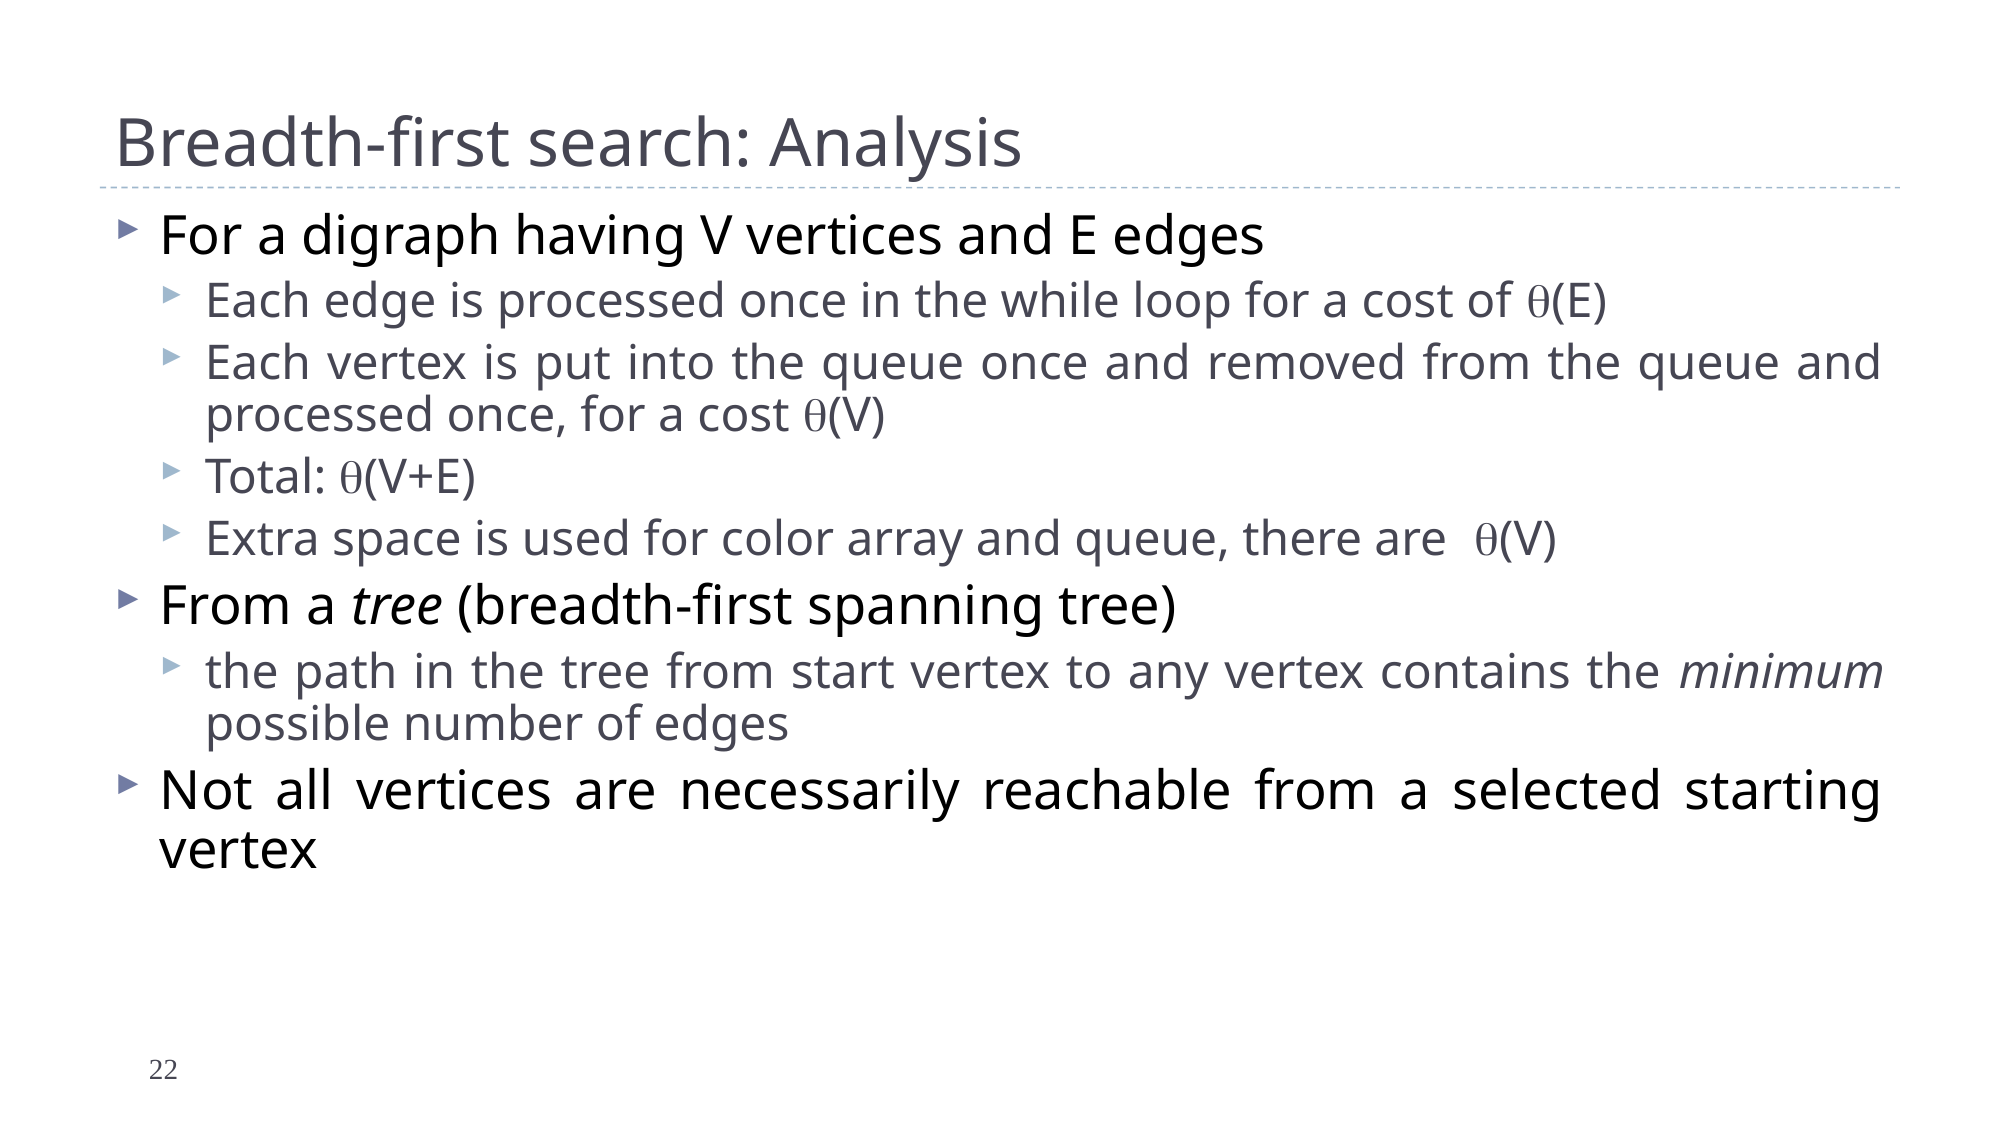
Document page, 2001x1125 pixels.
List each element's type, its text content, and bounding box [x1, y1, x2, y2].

slide_number 22 [133, 1042, 568, 1103]
title Breadth-first search: Analysis [99, 24, 1900, 188]
list For a digraph having V vertices and E edges Each edge is processed once in the while loop for a cost of (E) Each vertex is put into the queue once and removed from the queue and processed once, for a cost (V) Total: (V+E) Extra space is used for color array and queue, there are (V) From a tree (breadth-first spanning tree) the path in the tree from start vertex to any vertex contains the minimum possible number of edges Not all vertices are necessarily reachable from a selected starting vertex [99, 200, 1900, 1010]
